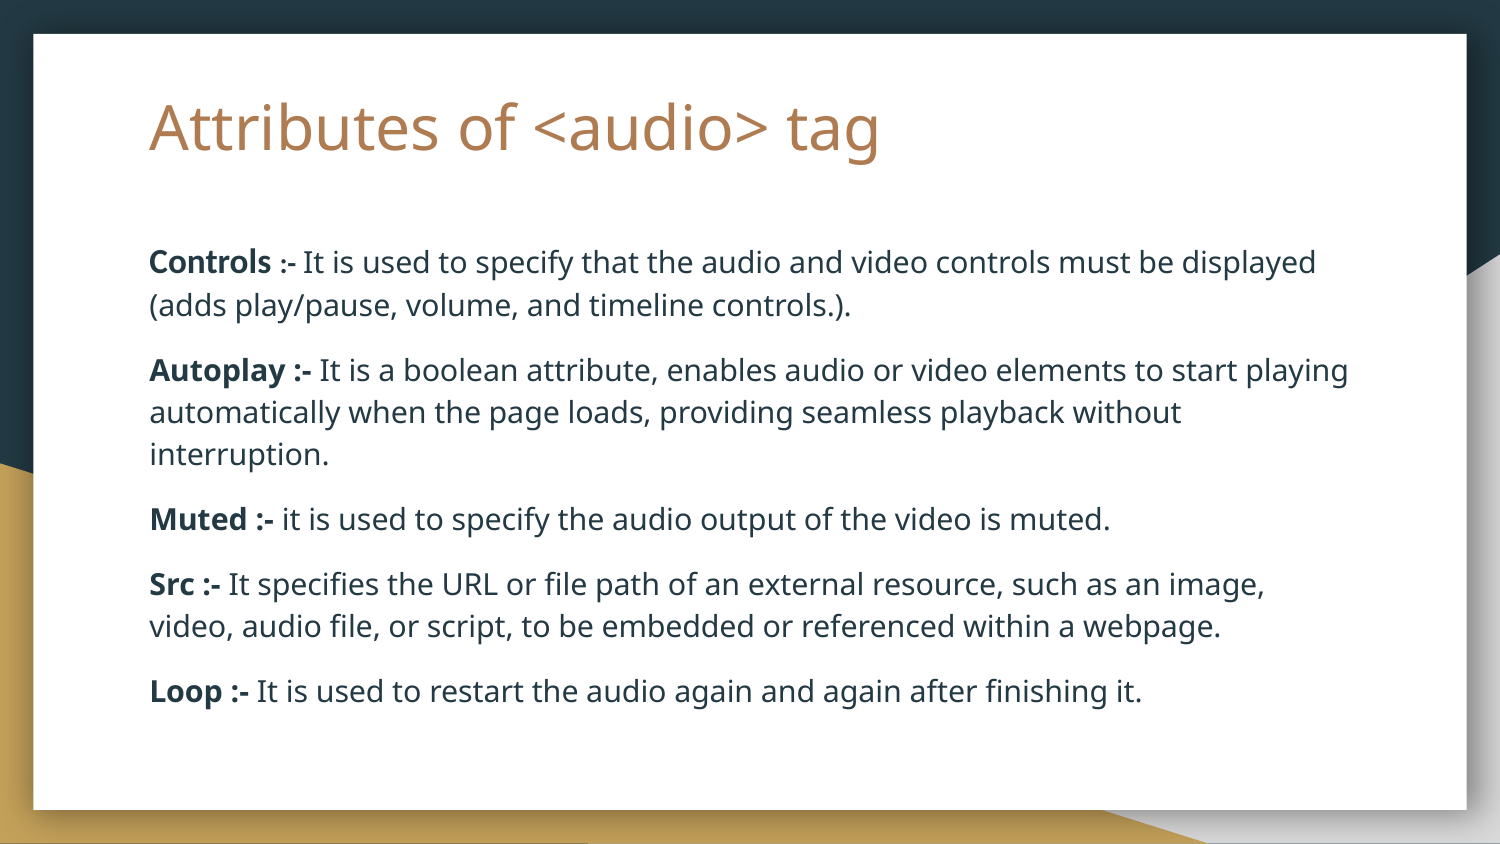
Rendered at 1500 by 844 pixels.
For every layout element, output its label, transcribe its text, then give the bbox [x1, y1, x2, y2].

title Attributes of <audio> tag [134, 72, 1366, 217]
list Controls :- It is used to specify that the audio and video controls must be displayed (adds play/pause, volume, and timeline controls.). Autoplay :- It is a boolean attribute, enables audio or video elements to start playing automatically when the page loads, providing seamless playback without interruption. Muted :- it is used to specify the audio output of the video is muted. Src :- It specifies the URL or file path of an external resource, such as an image, video, audio file, or script, to be embedded or referenced within a webpage. Loop :- It is used to restart the audio again and again after finishing it. [134, 217, 1366, 729]
